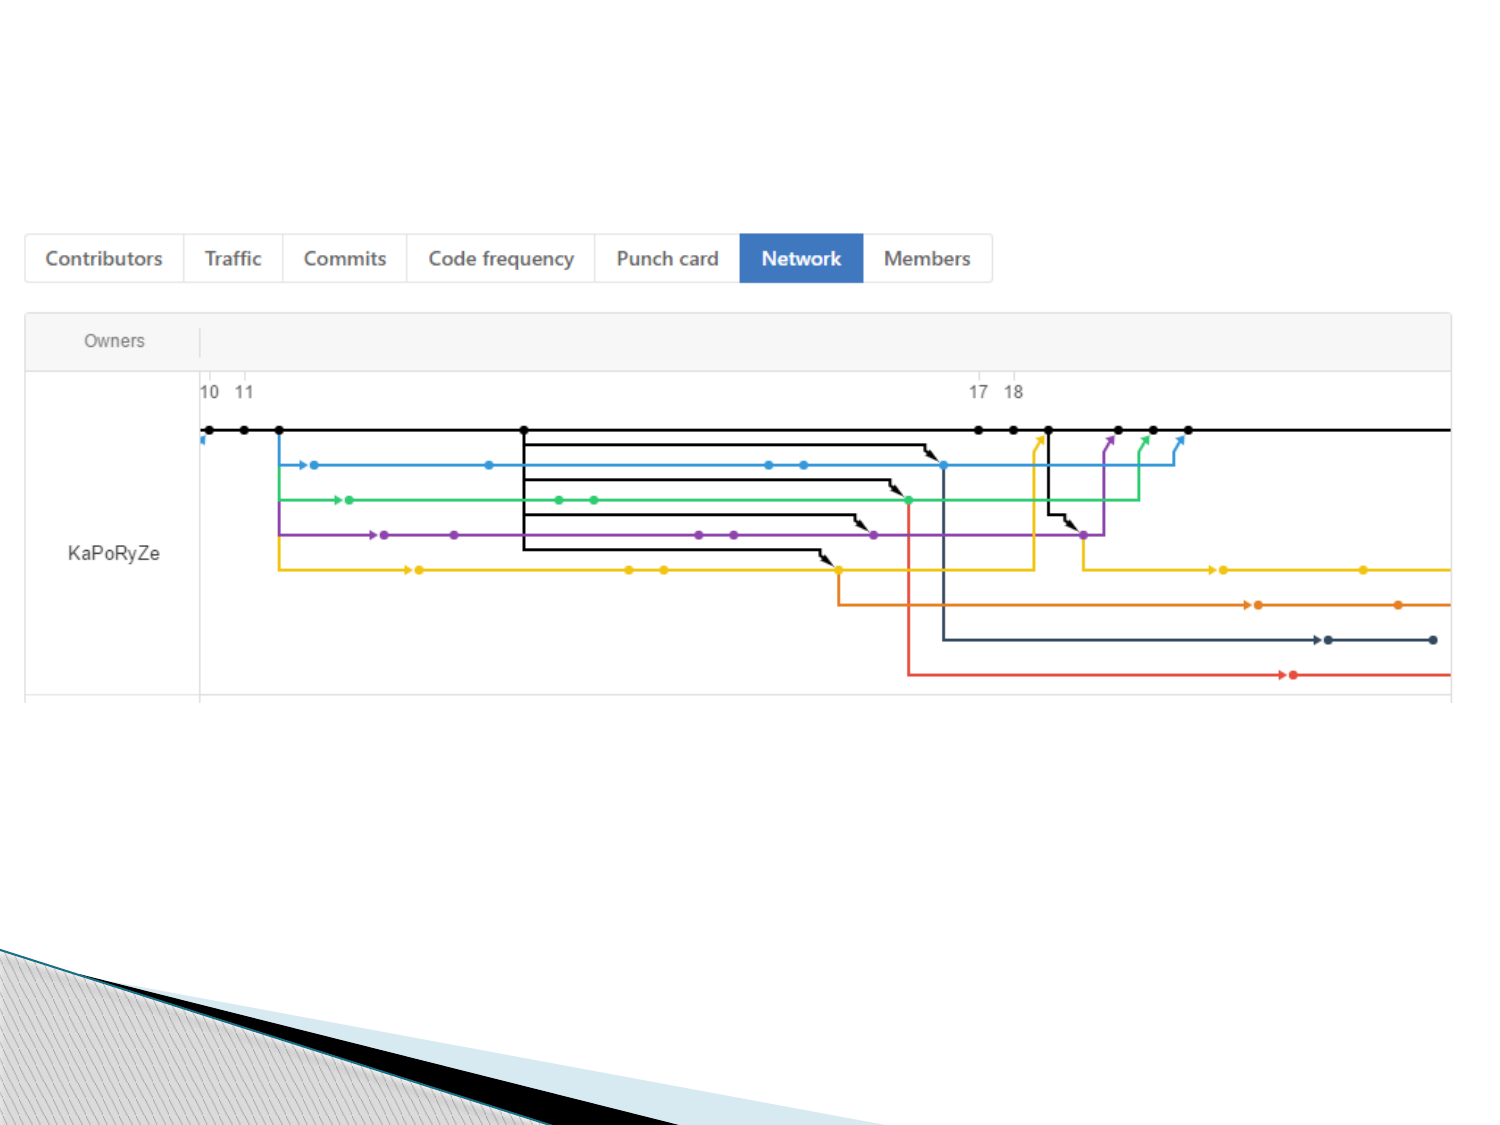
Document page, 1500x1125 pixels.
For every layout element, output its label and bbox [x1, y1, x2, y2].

picture [23, 222, 1480, 704]
